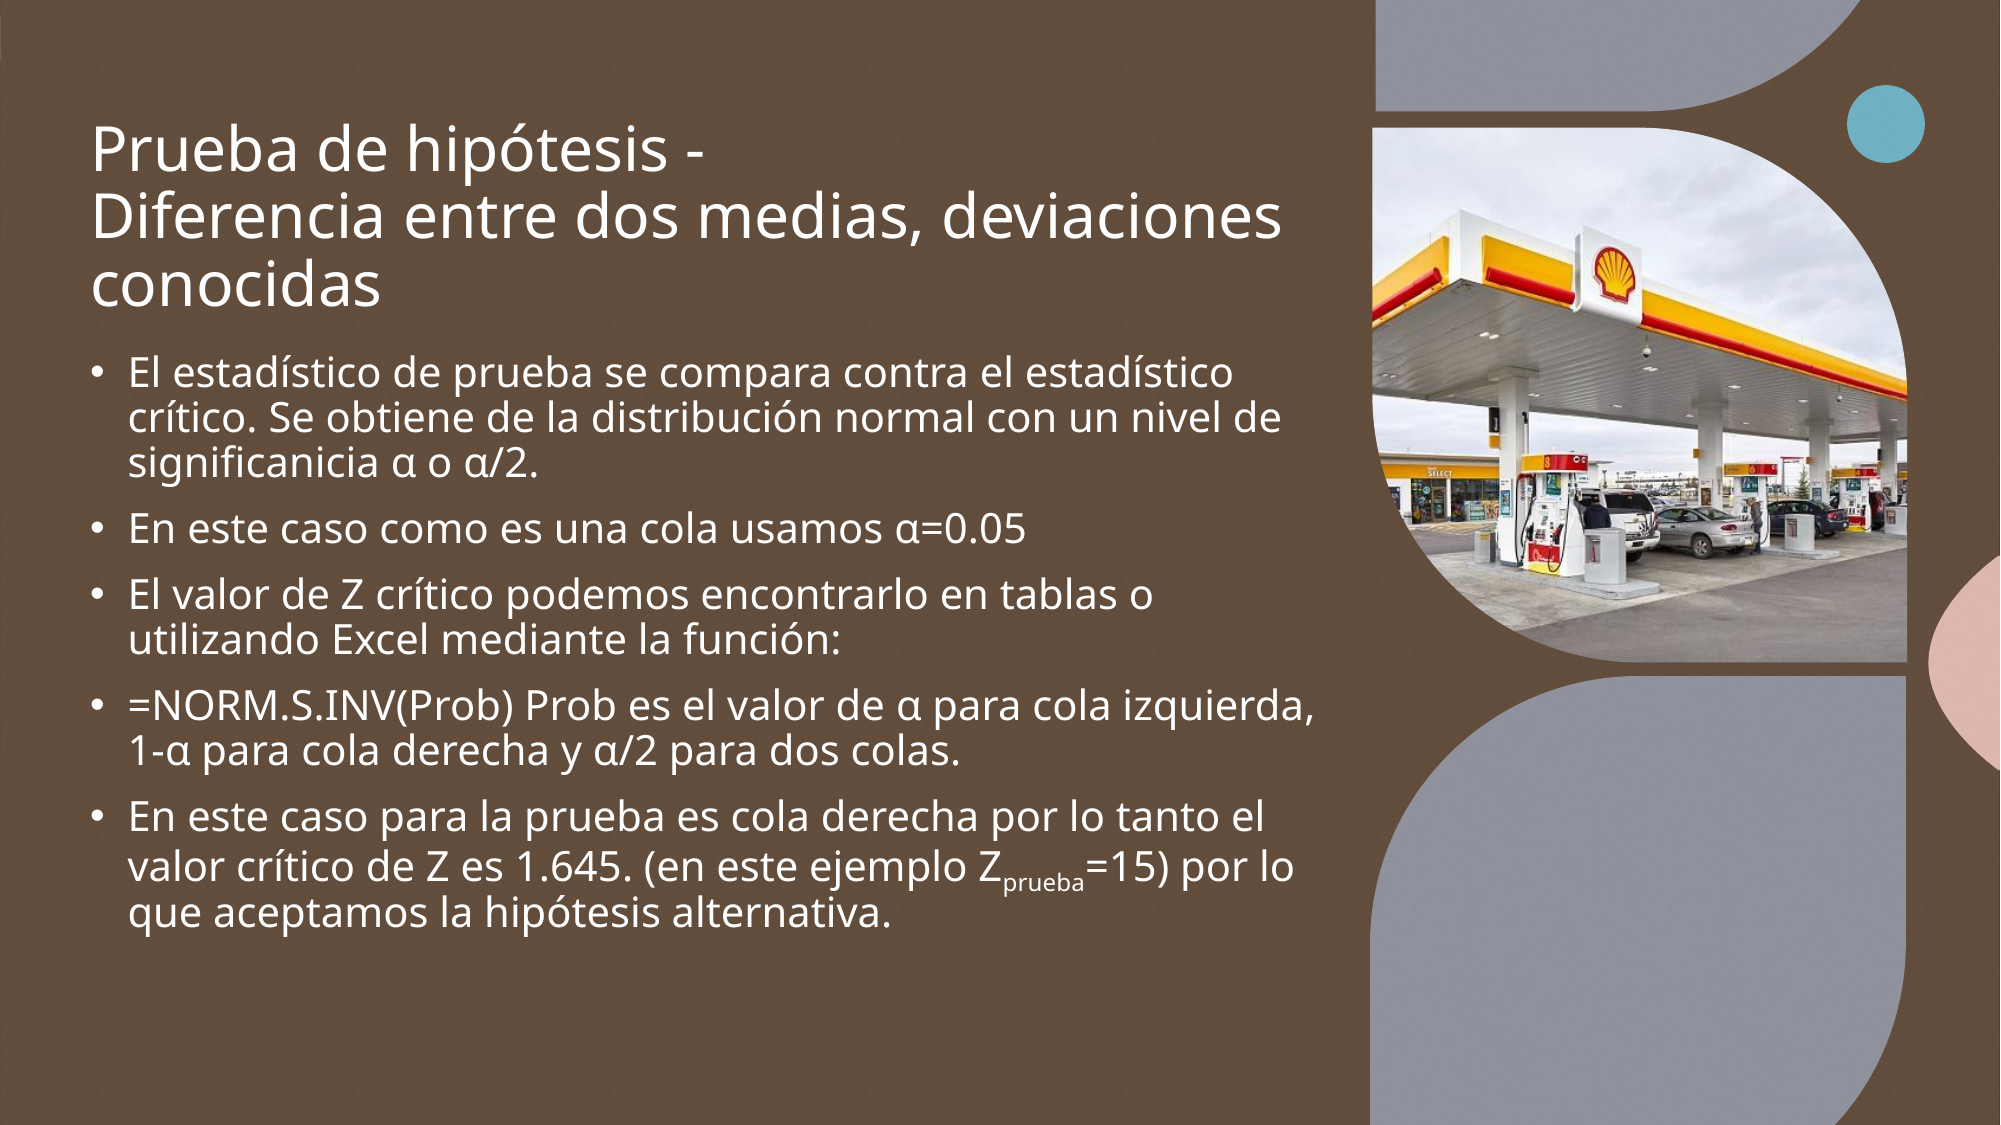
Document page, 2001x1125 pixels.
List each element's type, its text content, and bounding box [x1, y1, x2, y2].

title Prueba de hipótesis - Diferencia entre dos medias, deviaciones conocidas [75, 109, 1336, 327]
picture [1372, 127, 1908, 663]
list El estadístico de prueba se compara contra el estadístico crítico. Se obtiene de la distribución normal con un nivel de significanicia α o α/2. En este caso como es una cola usamos α=0.05 El valor de Z crítico podemos encontrarlo en tablas o utilizando Excel mediante la función: =NORM.S.INV(Prob) Prob es el valor de α para cola izquierda, 1-α para cola derecha y α/2 para dos colas. En este caso para la prueba es cola derecha por lo tanto el valor crítico de Z es 1.645. (en este ejemplo Zprueba=15) por lo que aceptamos la hipótesis alternativa. [75, 343, 1336, 1014]
